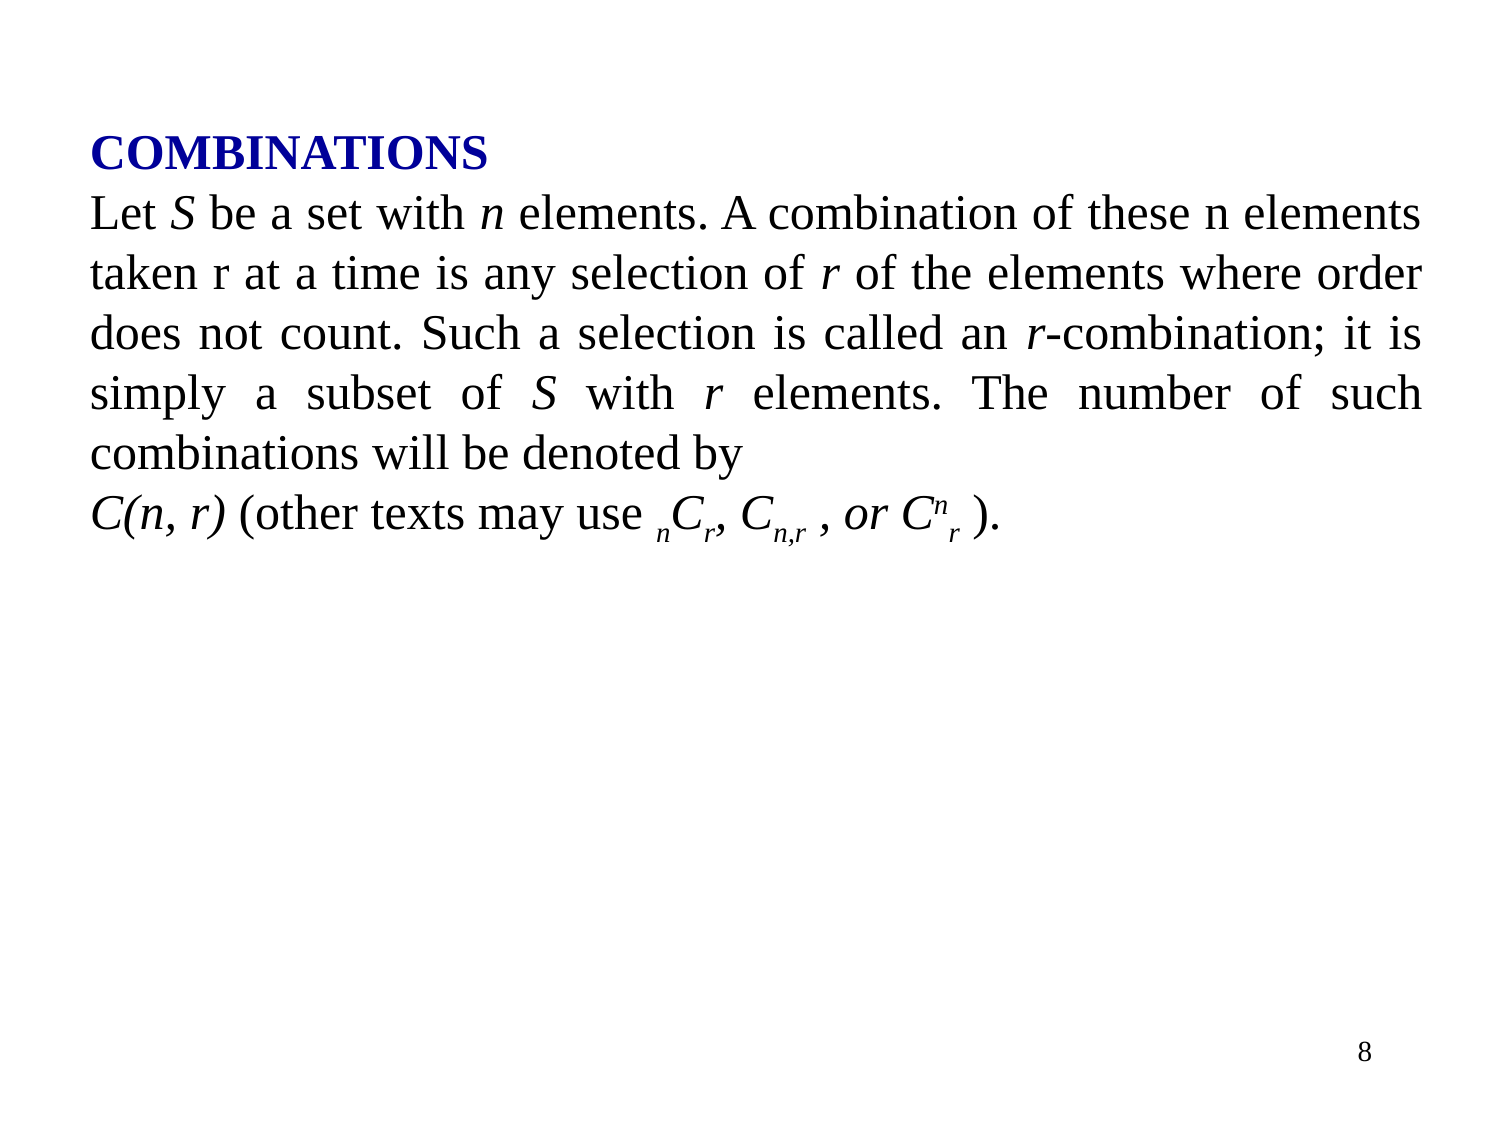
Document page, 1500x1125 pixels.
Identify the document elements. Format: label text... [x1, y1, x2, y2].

slide_number 8 [1074, 1024, 1388, 1101]
text_box COMBINATIONS Let S be a set with n elements. A combination of these n elements taken r at a time is any selection of r of the elements where order does not count. Such a selection is called an r-combination; it is simply a subset of S with r elements. The number of such combinations will be denoted by C(n, r) (other texts may use nCr, Cn,r , or Cnr ). [74, 112, 1438, 556]
